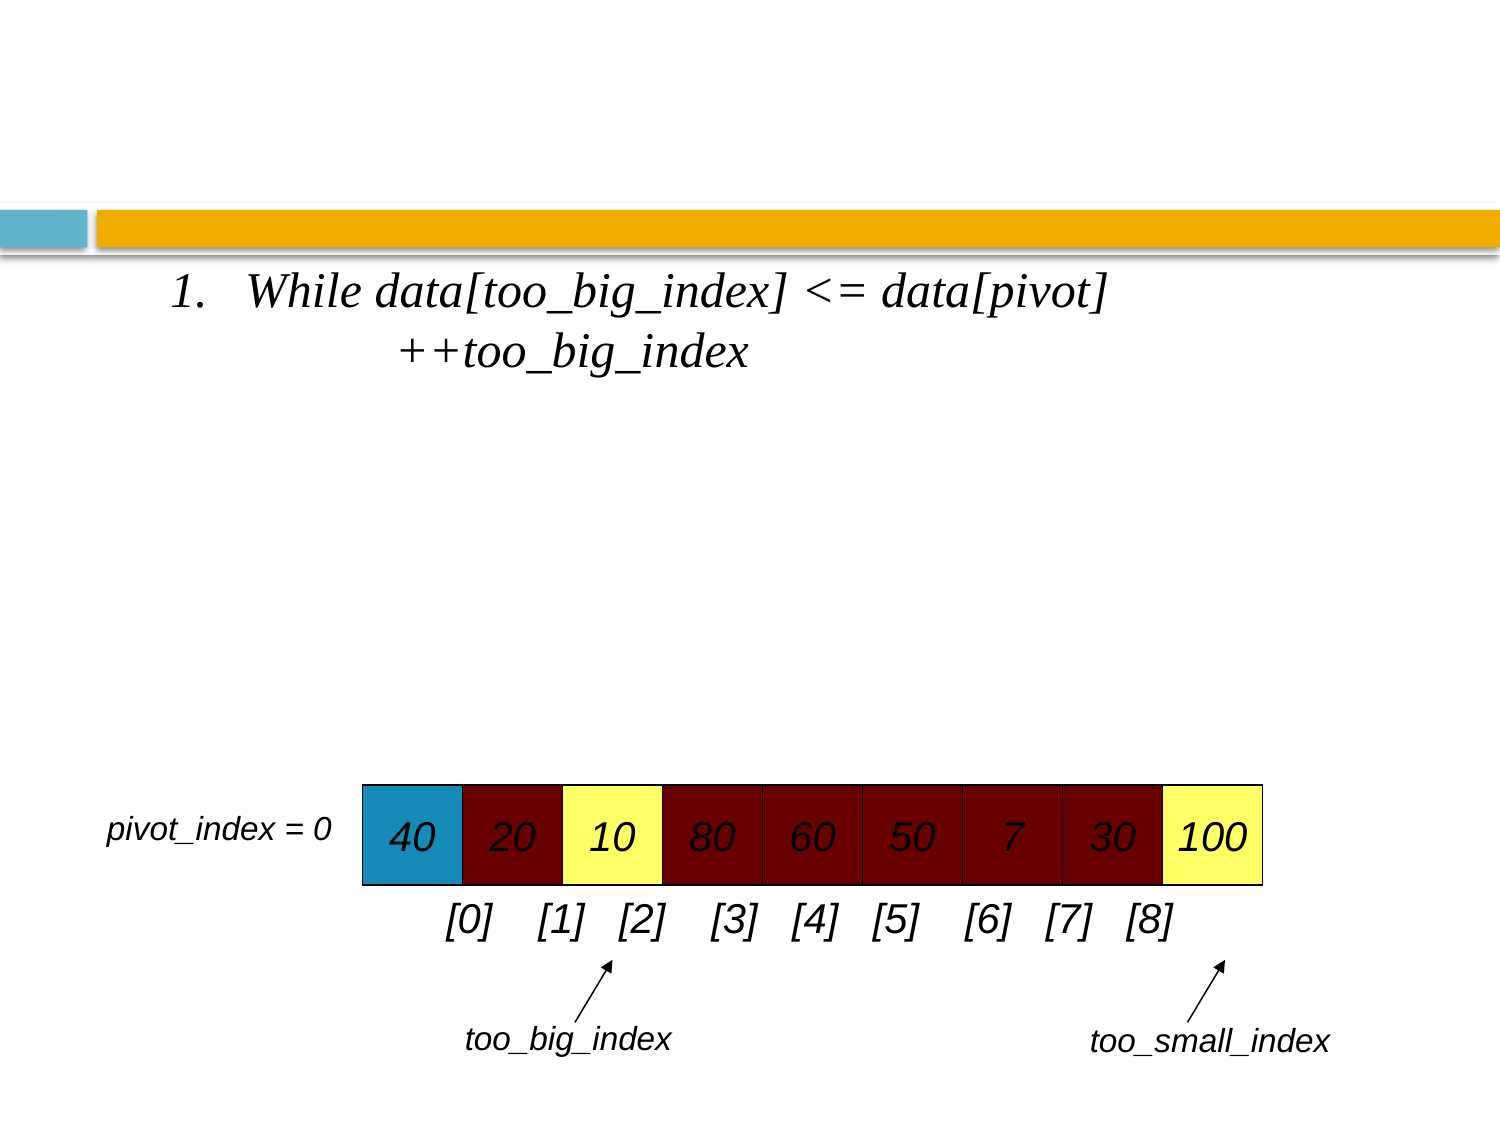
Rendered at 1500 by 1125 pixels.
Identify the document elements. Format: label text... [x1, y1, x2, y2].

text_box 80 [662, 784, 762, 884]
text_box too_big_index [450, 1009, 925, 1065]
text_box 100 [1162, 784, 1263, 885]
text_box 10 [562, 784, 662, 884]
text_box 7 [962, 784, 1062, 884]
text_box [574, 959, 613, 1023]
text_box 40 [362, 784, 462, 885]
text_box While data[too_big_index] <= data[pivot] ++too_big_index [155, 249, 1125, 445]
text_box 30 [1062, 784, 1162, 884]
text_box 50 [862, 784, 962, 884]
text_box 60 [762, 784, 862, 884]
text_box 20 [462, 784, 562, 884]
text_box [1187, 959, 1225, 1023]
text_box pivot_index = 0 [92, 799, 348, 855]
text_box [0] [1] [2] [3] [4] [5] [6] [7] [8] [431, 884, 1188, 950]
text_box too_small_index [1074, 1012, 1425, 1067]
